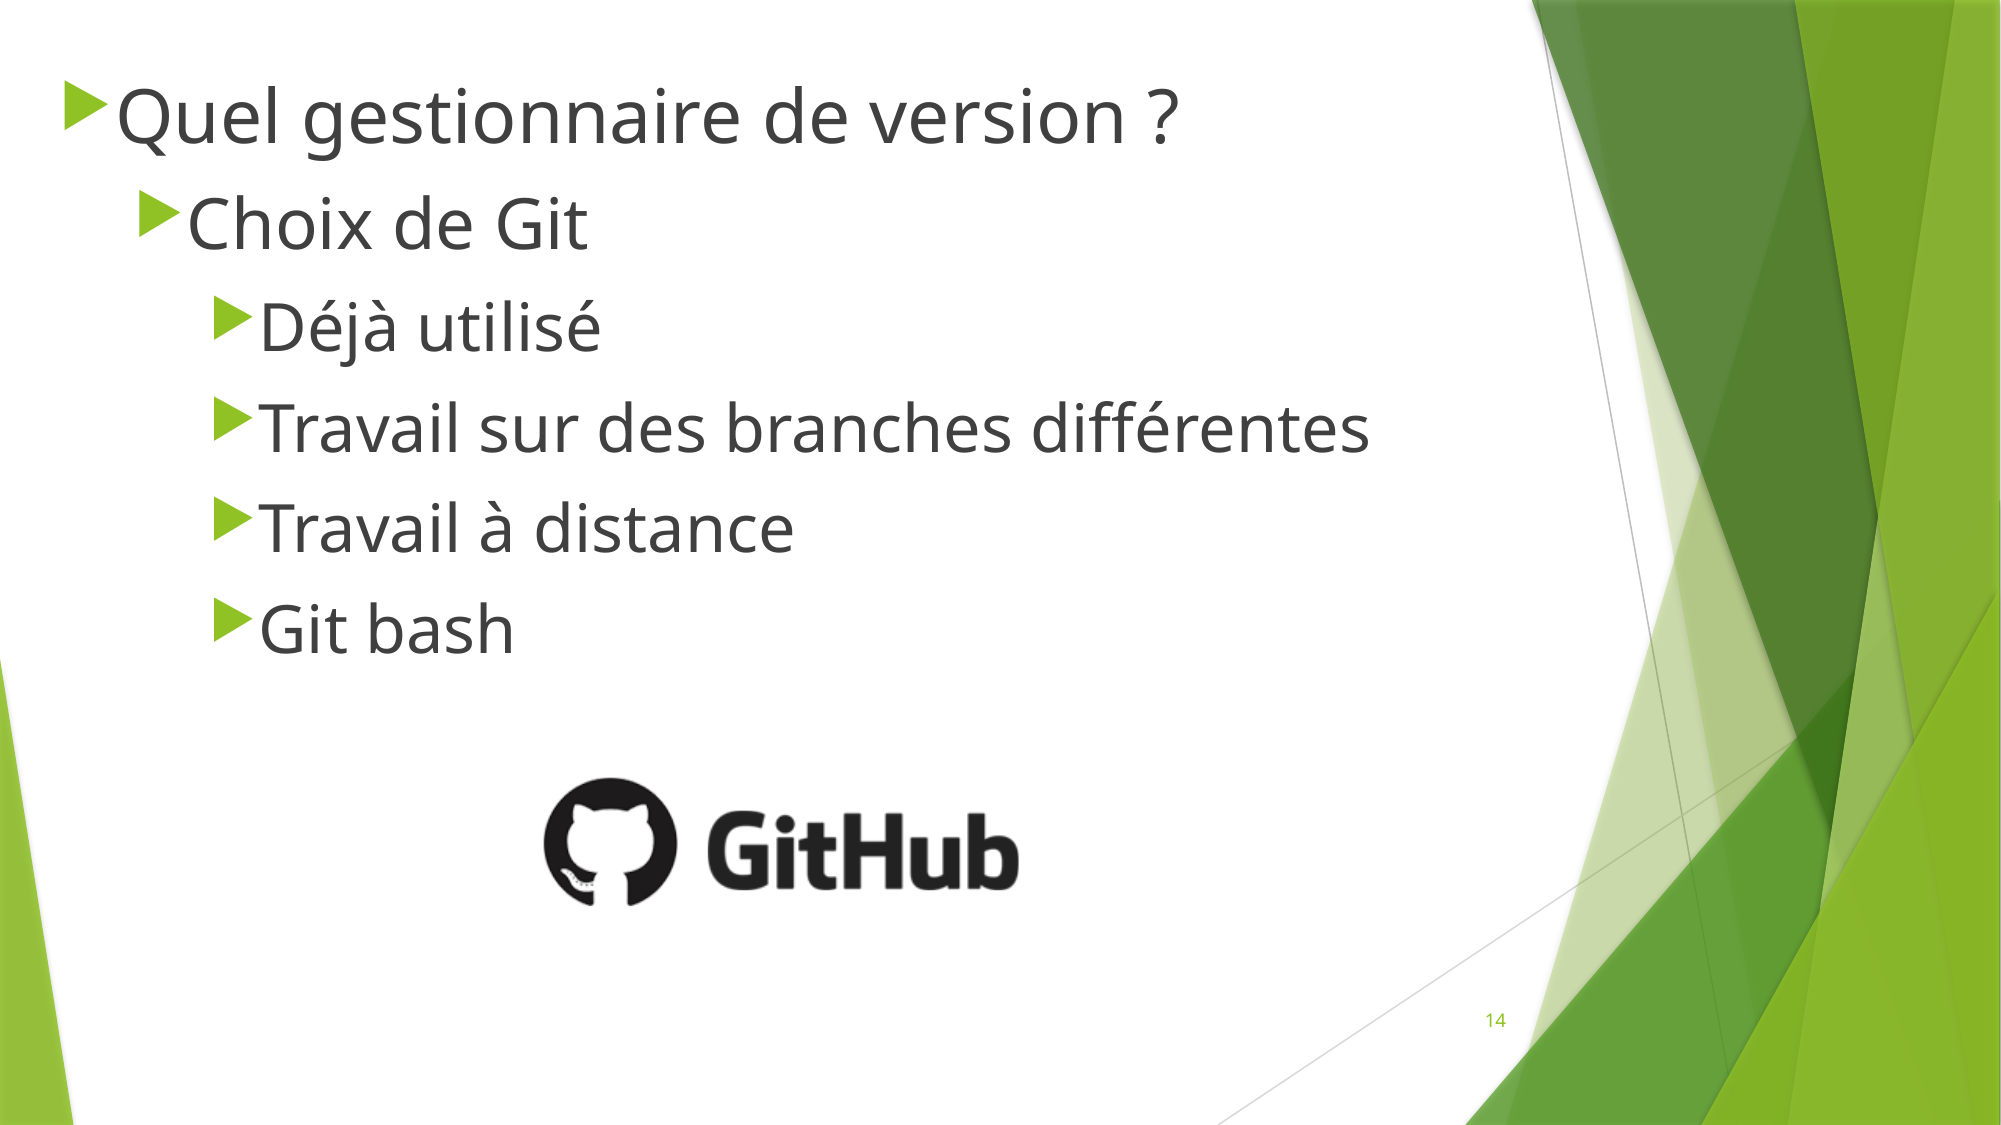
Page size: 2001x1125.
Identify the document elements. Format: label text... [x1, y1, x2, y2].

list Quel gestionnaire de version ? Choix de Git Déjà utilisé Travail sur des branches différentes Travail à distance Git bash [44, 60, 1455, 698]
picture [502, 740, 1064, 953]
slide_number 14 [1409, 991, 1522, 1051]
